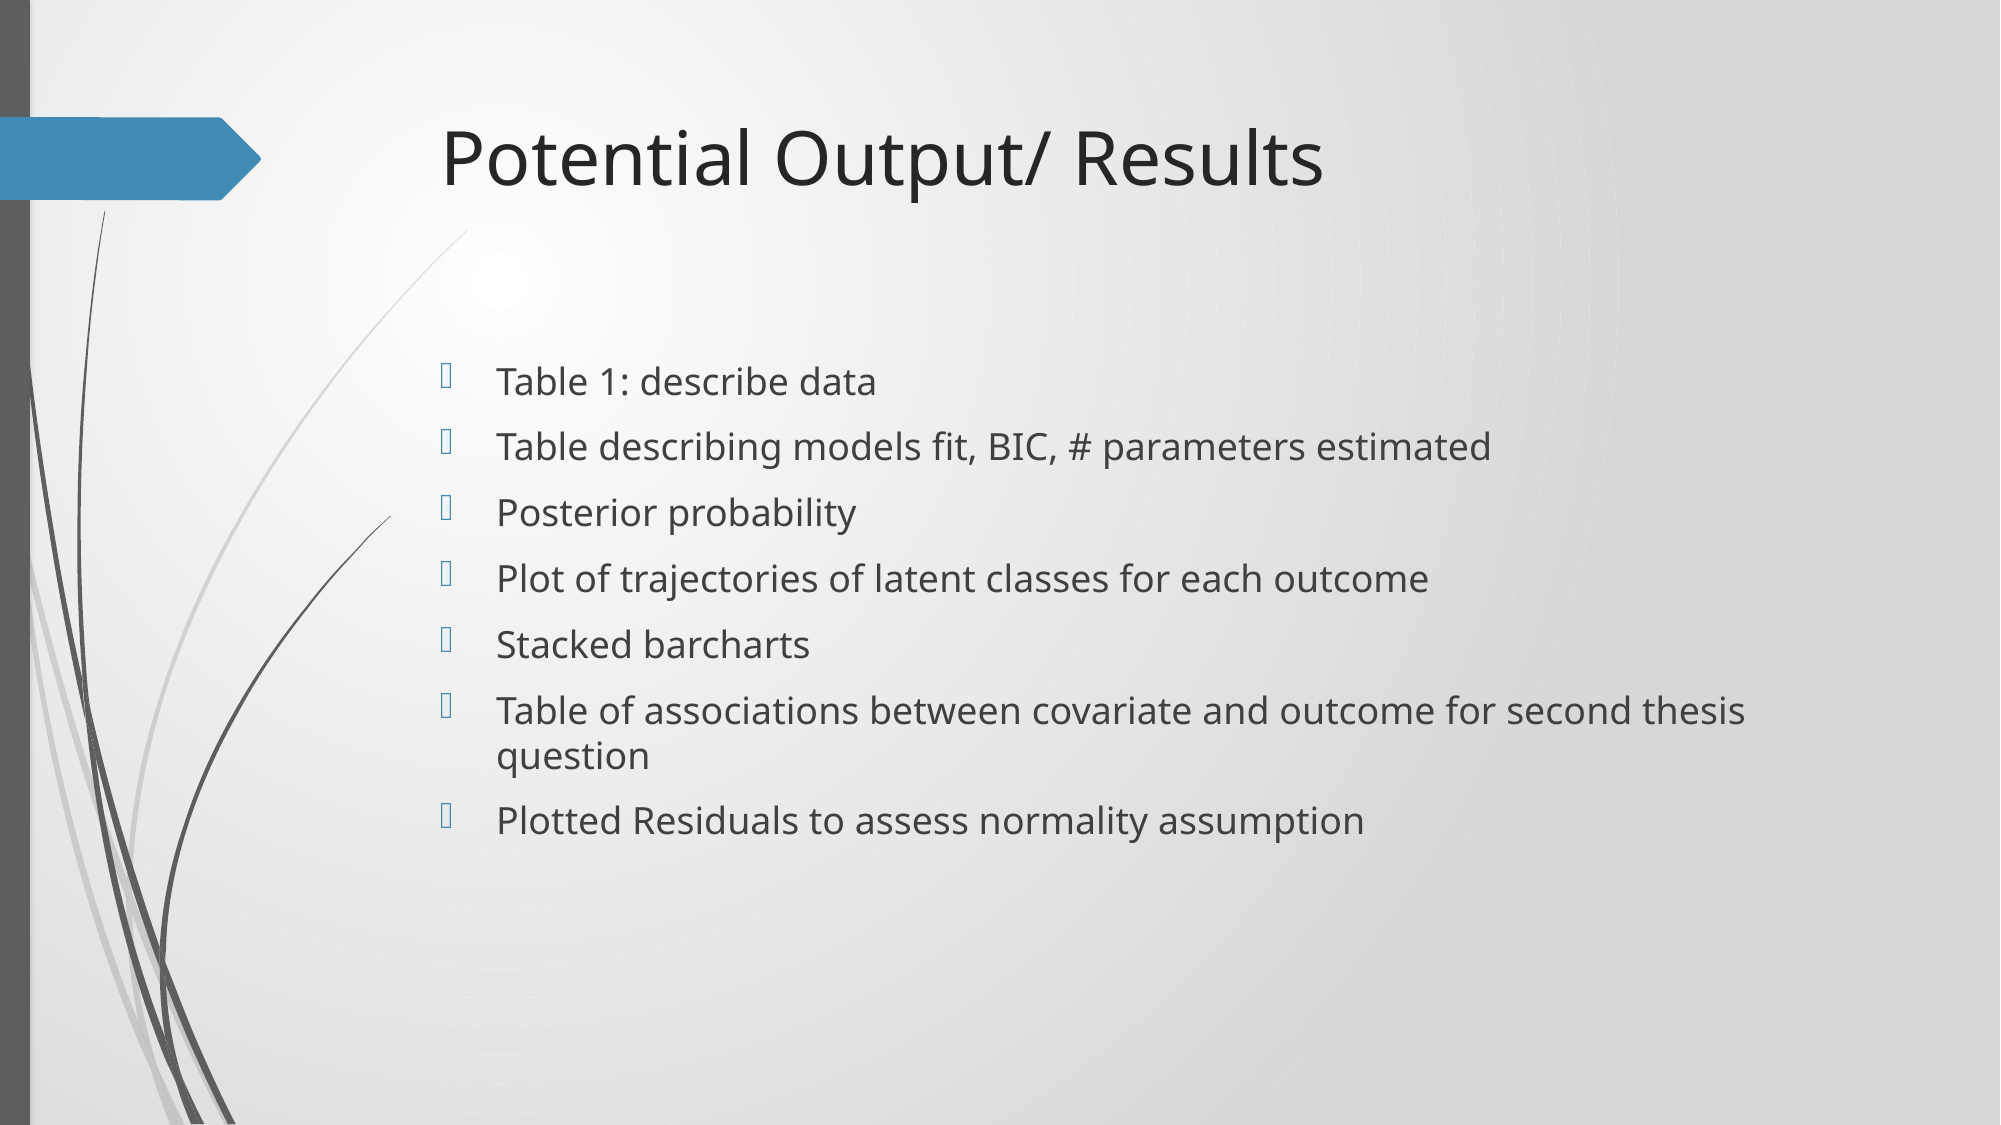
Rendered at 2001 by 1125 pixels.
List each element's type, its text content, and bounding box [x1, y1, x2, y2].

title Potential Output/ Results [425, 102, 1888, 313]
list Table 1: describe data Table describing models fit, BIC, # parameters estimated Posterior probability Plot of trajectories of latent classes for each outcome Stacked barcharts Table of associations between covariate and outcome for second thesis question Plotted Residuals to assess normality assumption [424, 350, 1888, 970]
